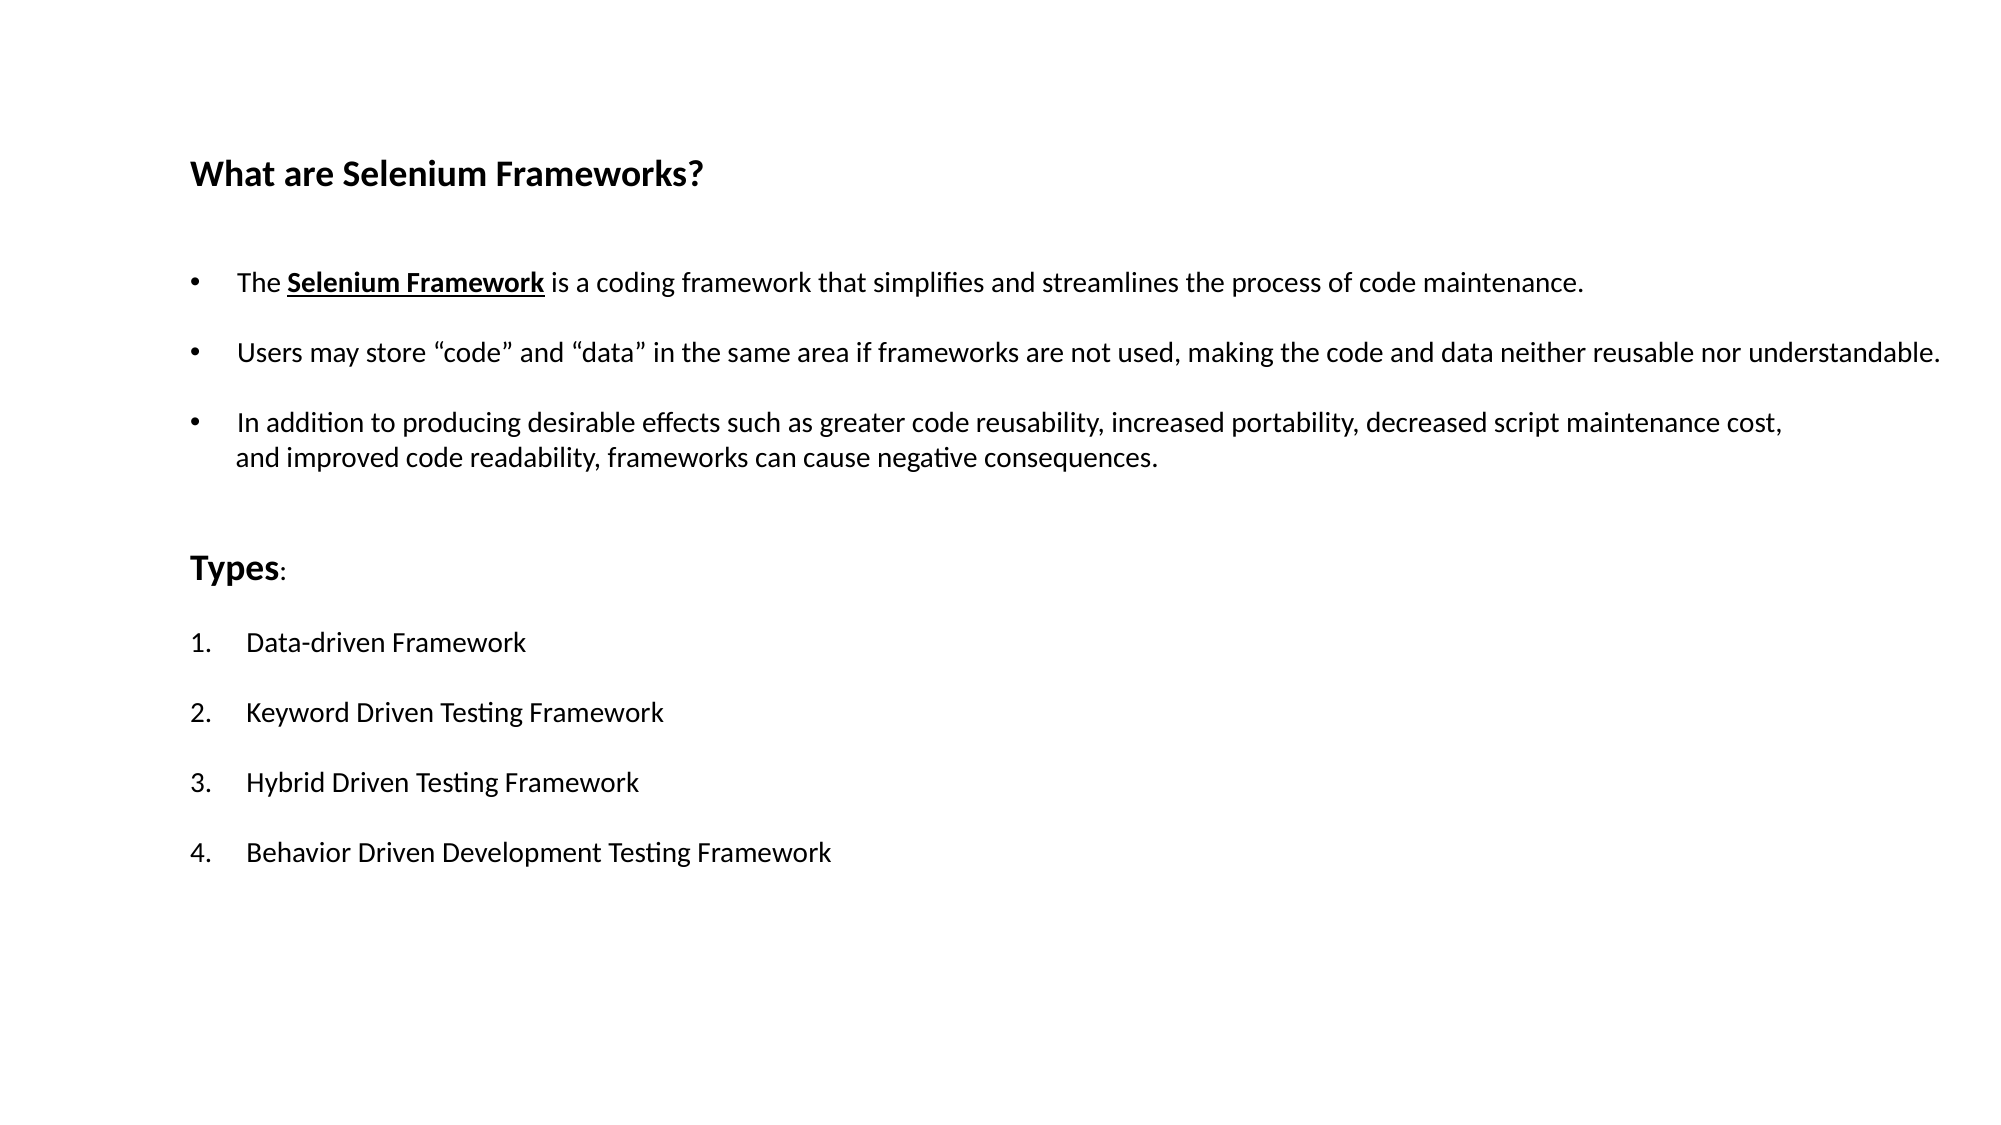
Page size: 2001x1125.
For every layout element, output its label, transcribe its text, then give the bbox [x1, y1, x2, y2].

text_box What are Selenium Frameworks? The Selenium Framework is a coding framework that simplifies and streamlines the process of code maintenance. Users may store “code” and “data” in the same area if frameworks are not used, making the code and data neither reusable nor understandable. In addition to producing desirable effects such as greater code reusability, increased portability, decreased script maintenance cost, and improved code readability, frameworks can cause negative consequences. Types: Data-driven Framework Keyword Driven Testing Framework Hybrid Driven Testing Framework Behavior Driven Development Testing Framework [175, 141, 1965, 911]
